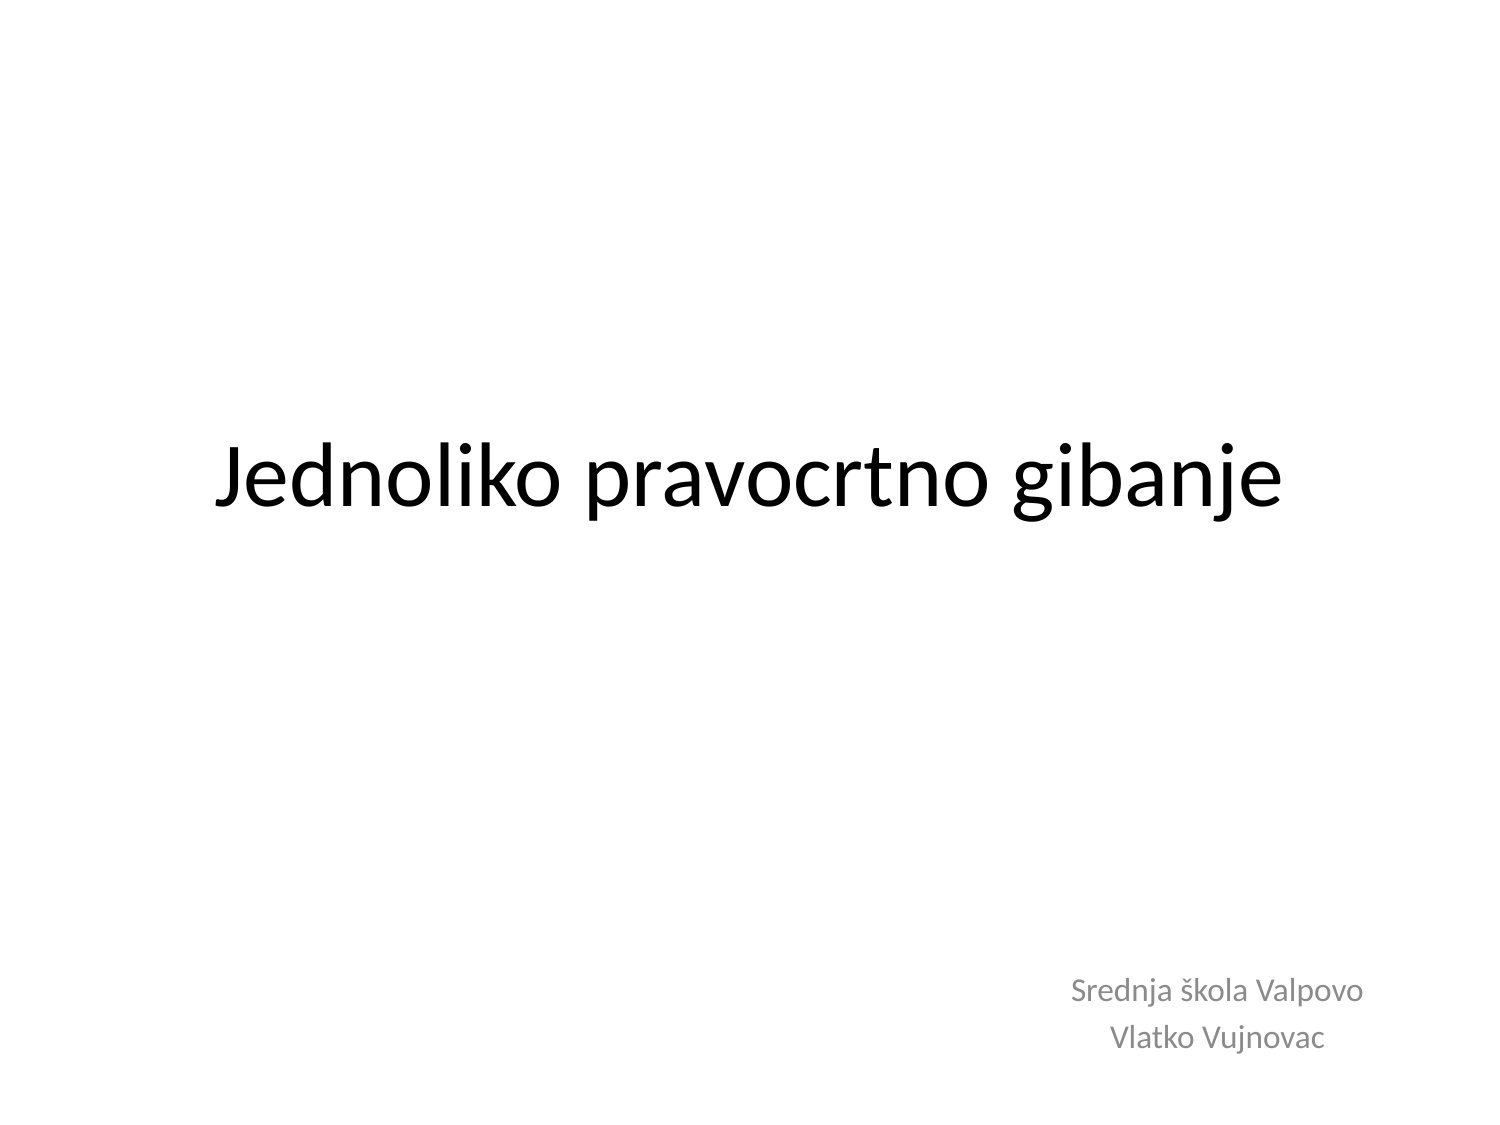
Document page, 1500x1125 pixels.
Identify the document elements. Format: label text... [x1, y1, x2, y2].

subtitle Srednja škola Valpovo Vlatko Vujnovac [960, 960, 1475, 1074]
title Jednoliko pravocrtno gibanje [112, 349, 1388, 591]
